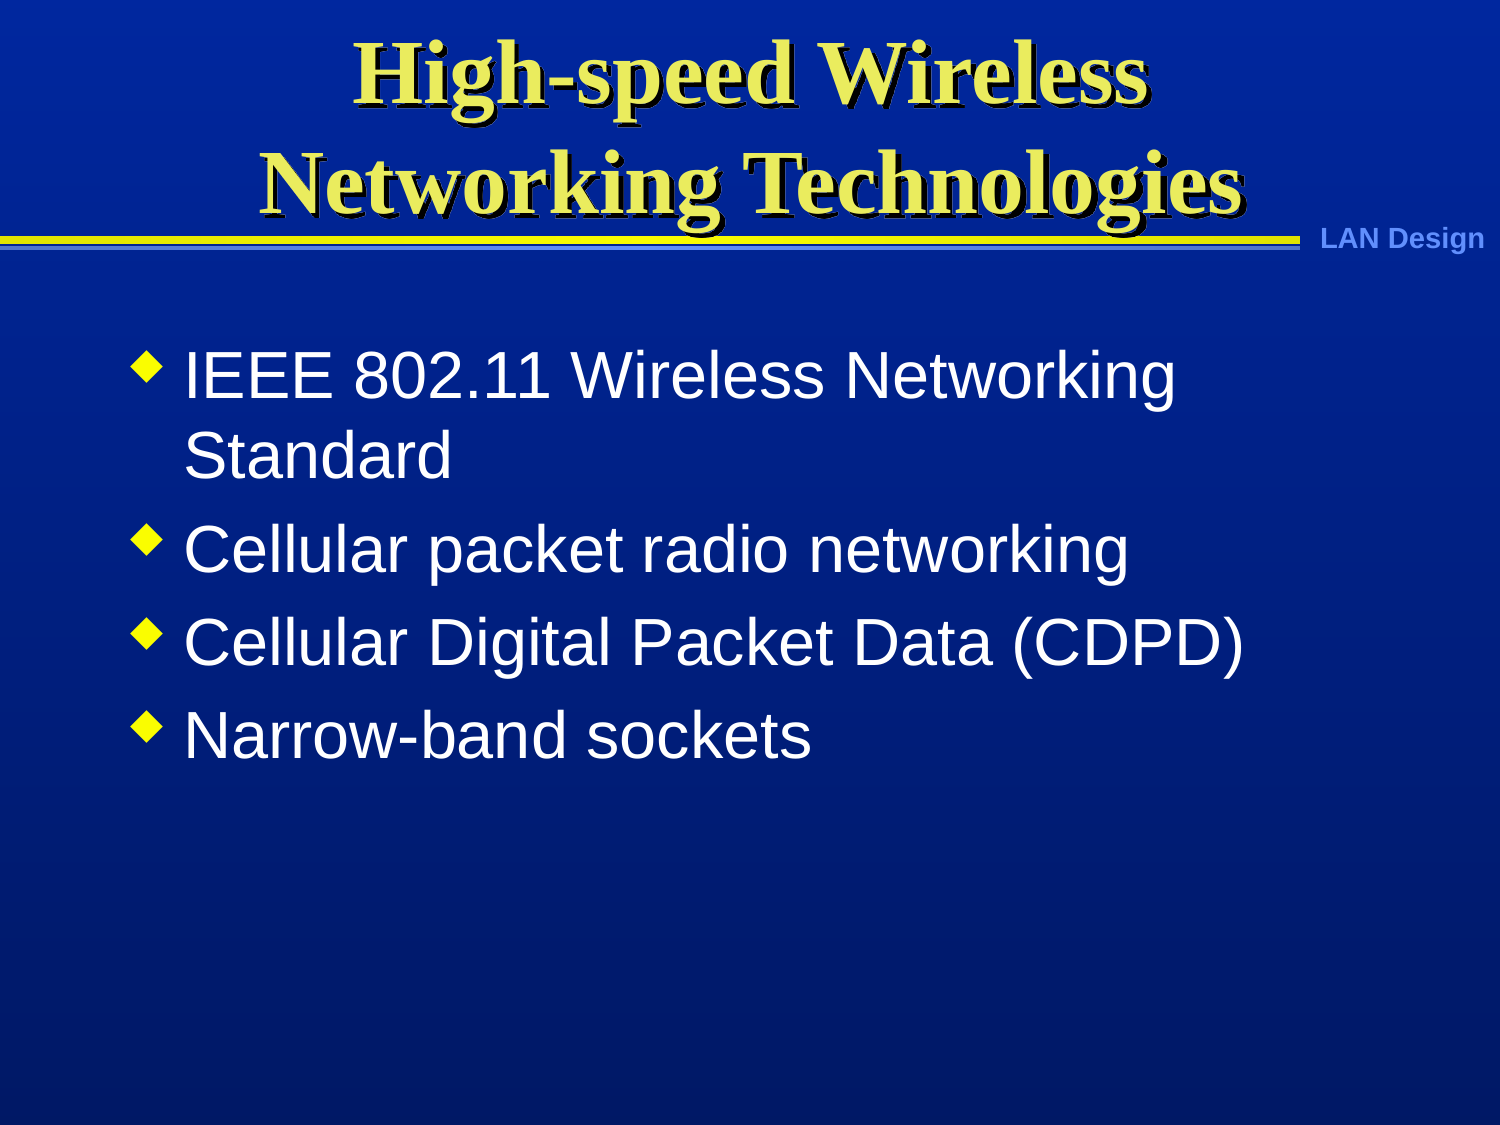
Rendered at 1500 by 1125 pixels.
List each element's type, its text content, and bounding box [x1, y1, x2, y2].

list IEEE 802.11 Wireless Networking Standard Cellular packet radio networking Cellular Digital Packet Data (CDPD) Narrow-band sockets [111, 324, 1391, 1000]
title High-speed Wireless Networking Technologies [112, 28, 1391, 216]
